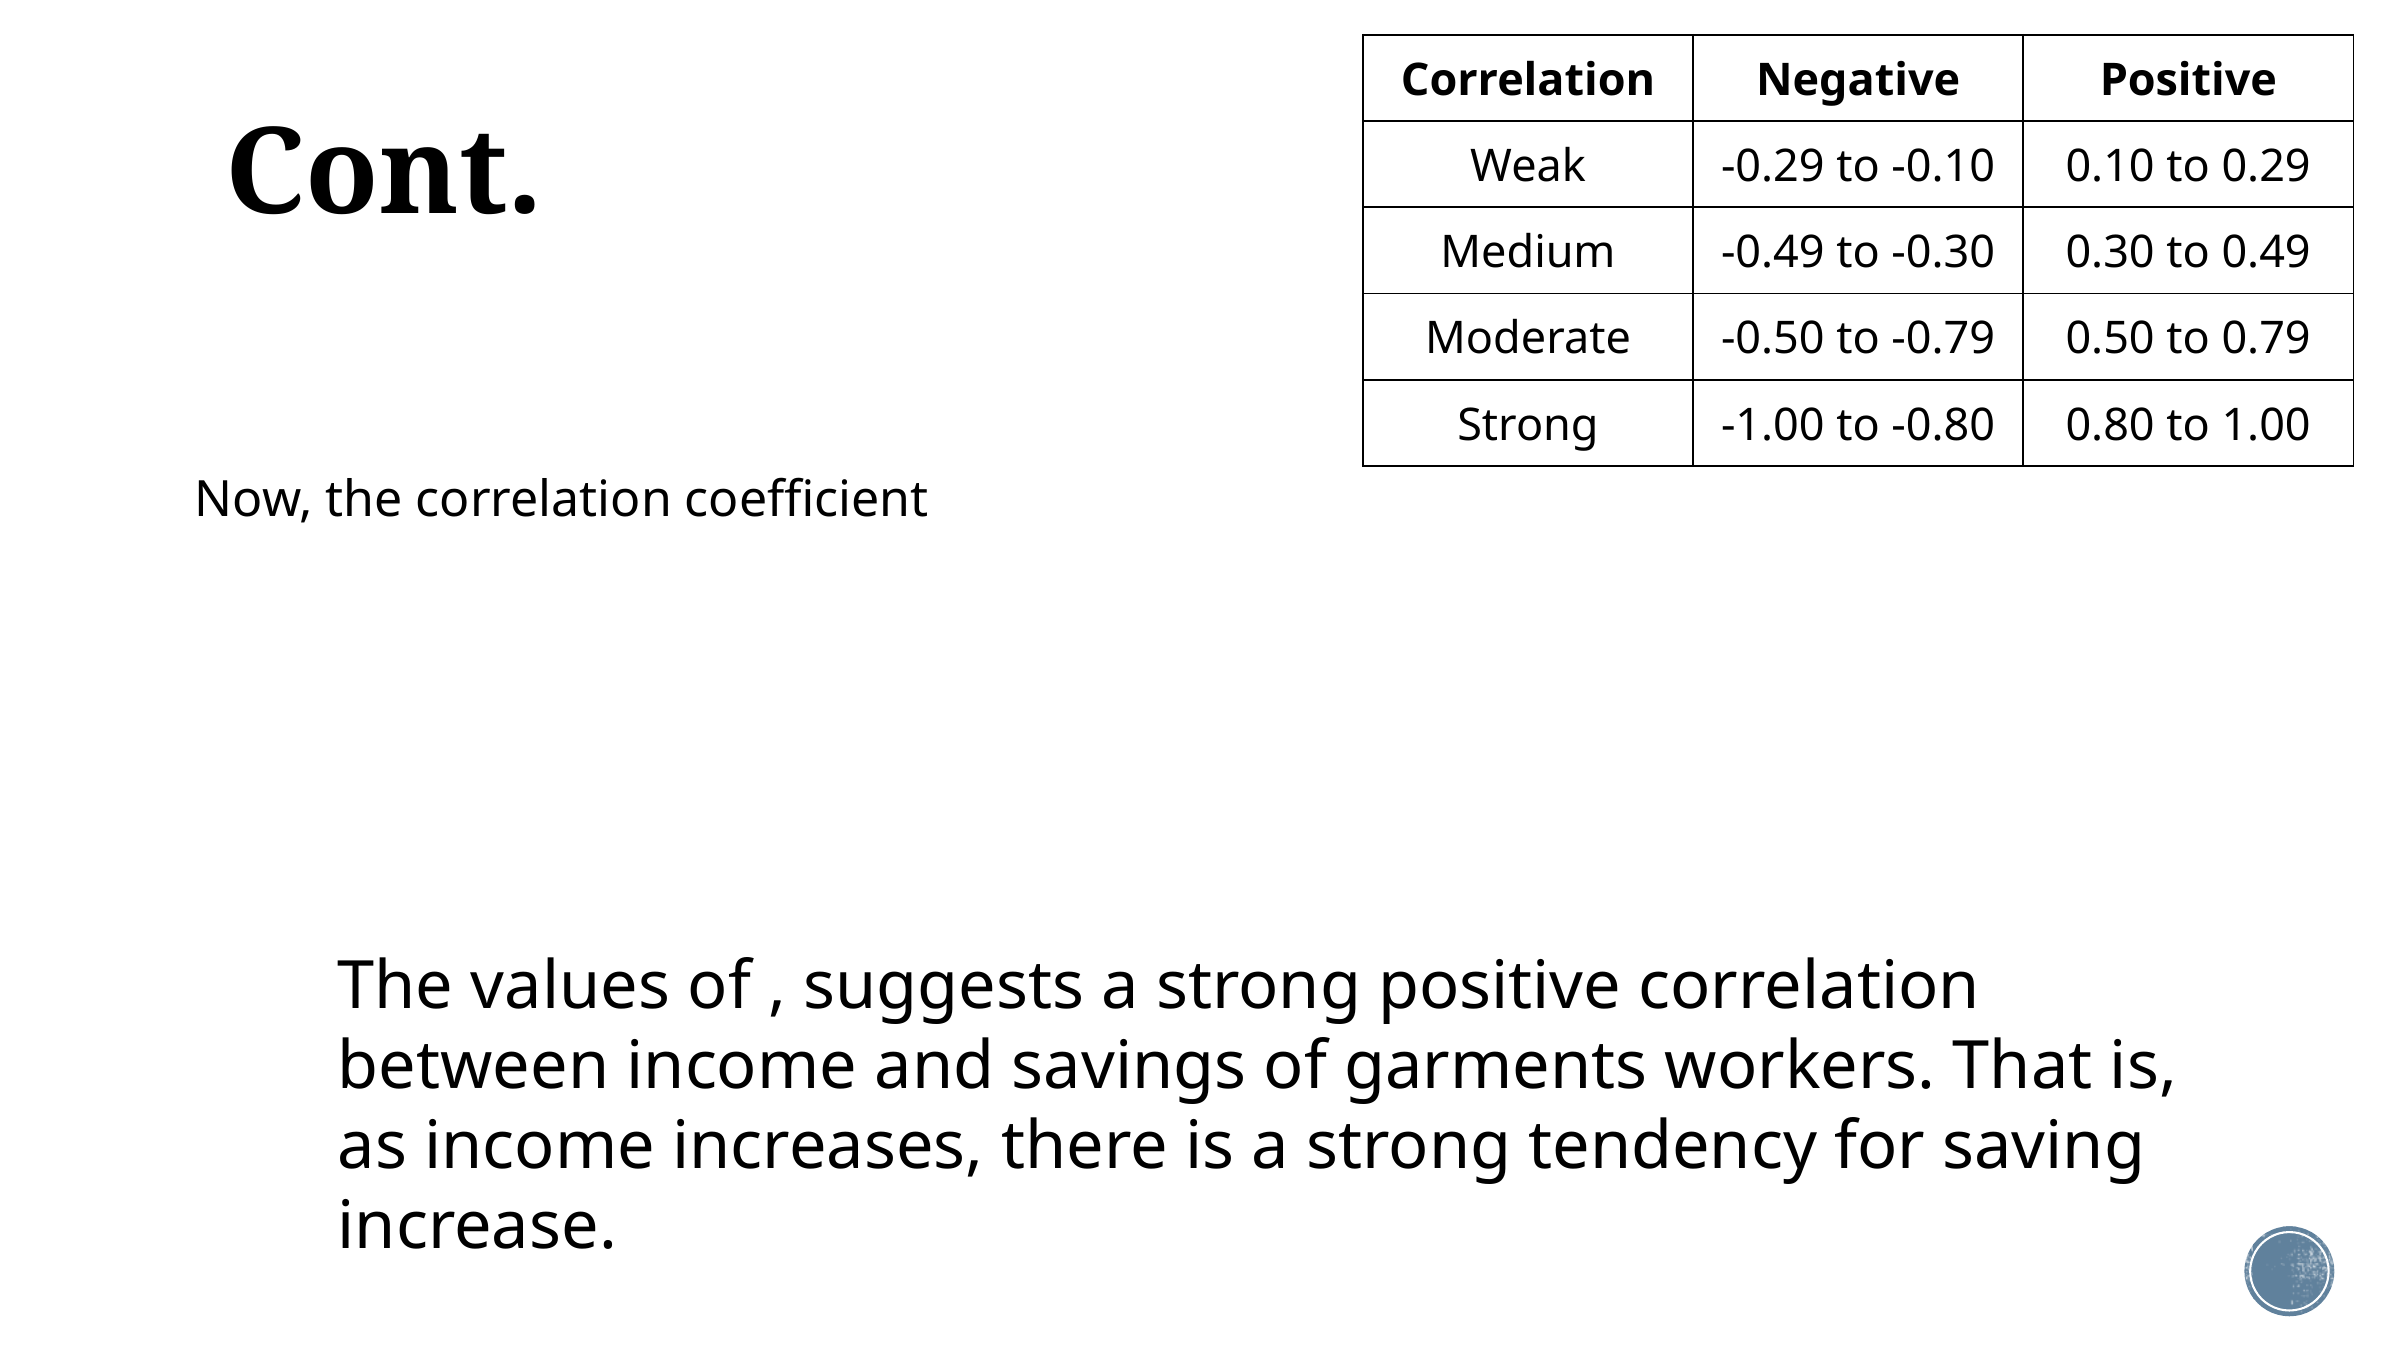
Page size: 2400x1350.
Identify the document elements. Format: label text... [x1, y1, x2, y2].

table_cell -1.00 to -0.80 [1694, 381, 2022, 465]
table_cell 0.10 to 0.29 [2024, 122, 2353, 206]
table_header Correlation [1364, 36, 1692, 120]
table_cell -0.50 to -0.79 [1694, 294, 2022, 379]
table_cell -0.49 to -0.30 [1694, 208, 2022, 293]
table_cell 0.30 to 0.49 [2024, 208, 2353, 293]
table_header Positive [2024, 36, 2353, 120]
table_cell 0.50 to 0.79 [2024, 294, 2353, 379]
table_cell -0.29 to -0.10 [1694, 122, 2022, 206]
table_cell Weak [1364, 122, 1692, 206]
table_cell 0.80 to 1.00 [2024, 381, 2353, 465]
table_header Negative [1694, 36, 2022, 120]
table_cell Medium [1364, 208, 1692, 293]
title Cont. [210, 16, 2191, 333]
table_cell Strong [1364, 381, 1692, 465]
table_cell Moderate [1364, 294, 1692, 379]
